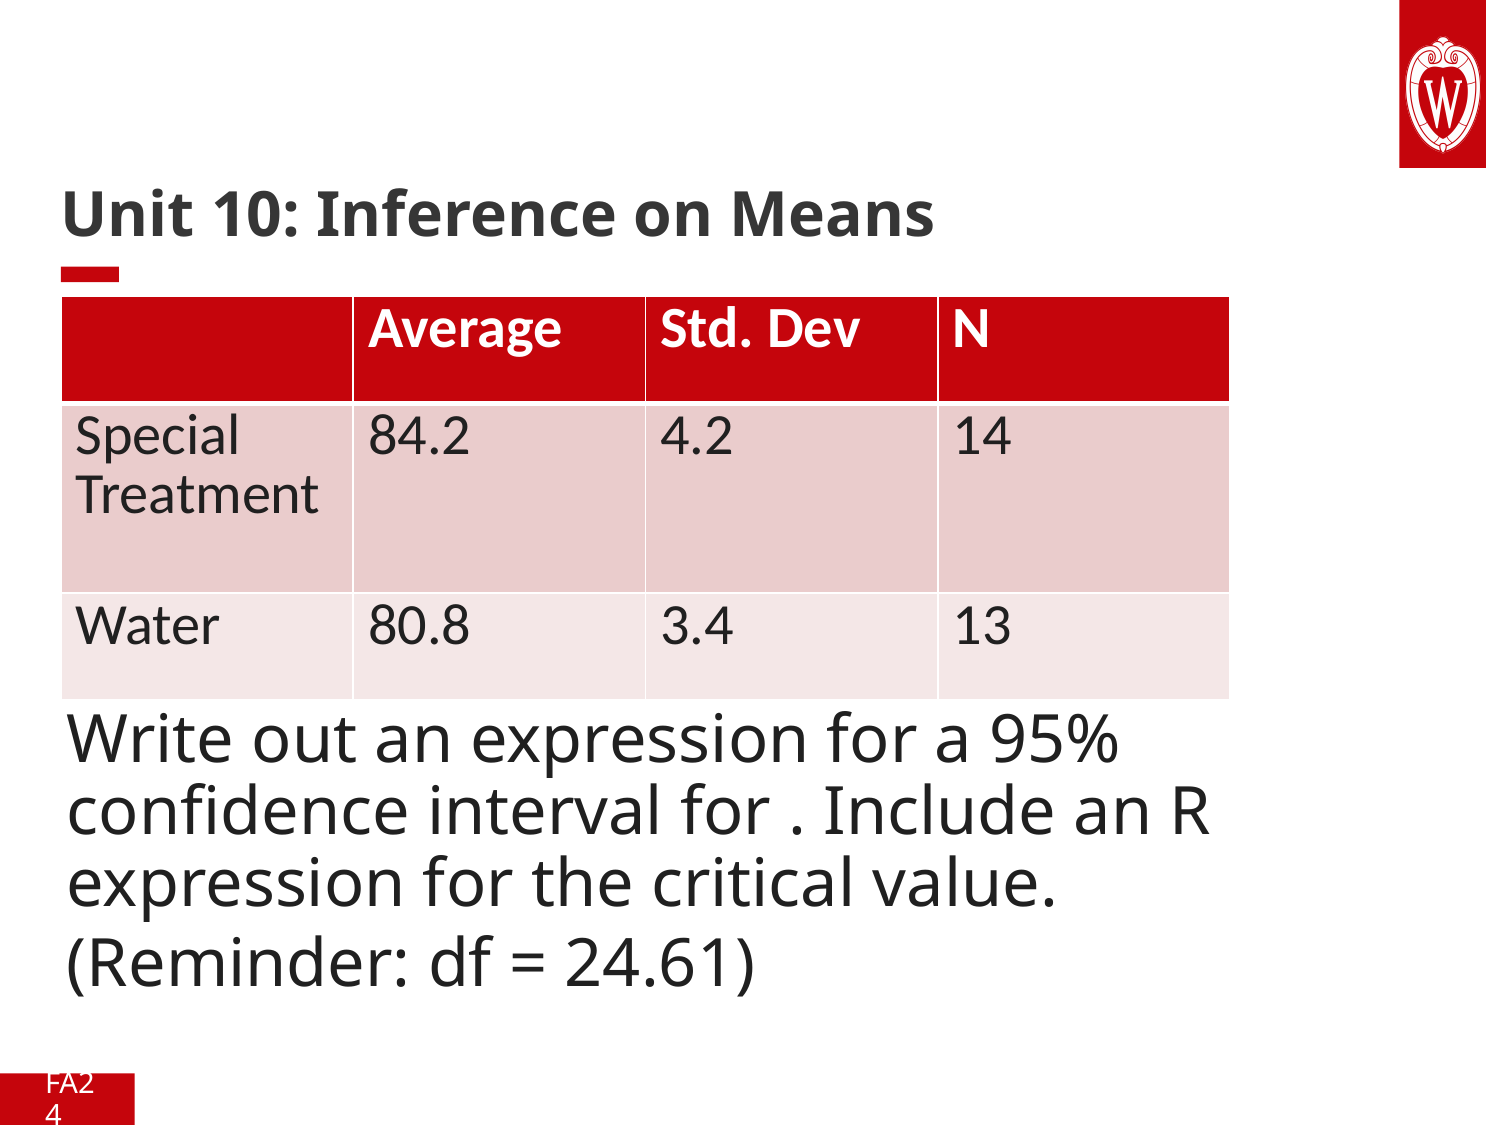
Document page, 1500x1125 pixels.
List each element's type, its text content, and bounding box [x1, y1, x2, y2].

title Unit 10: Inference on Means [60, 75, 1374, 250]
table_header Std. Dev [646, 297, 937, 401]
table_header Average [354, 297, 645, 401]
table_cell 3.4 [646, 594, 937, 699]
table_header N [939, 297, 1229, 401]
table_cell 4.2 [646, 406, 937, 592]
table_cell Special Treatment [62, 406, 352, 592]
picture [1405, 36, 1481, 154]
table_cell 14 [939, 406, 1229, 592]
table_cell Water [62, 594, 352, 699]
table_cell 84.2 [354, 406, 645, 592]
table_cell 13 [939, 594, 1229, 699]
table_cell 80.8 [354, 594, 645, 699]
table_header [62, 297, 352, 401]
list FA24 [0, 1073, 135, 1125]
